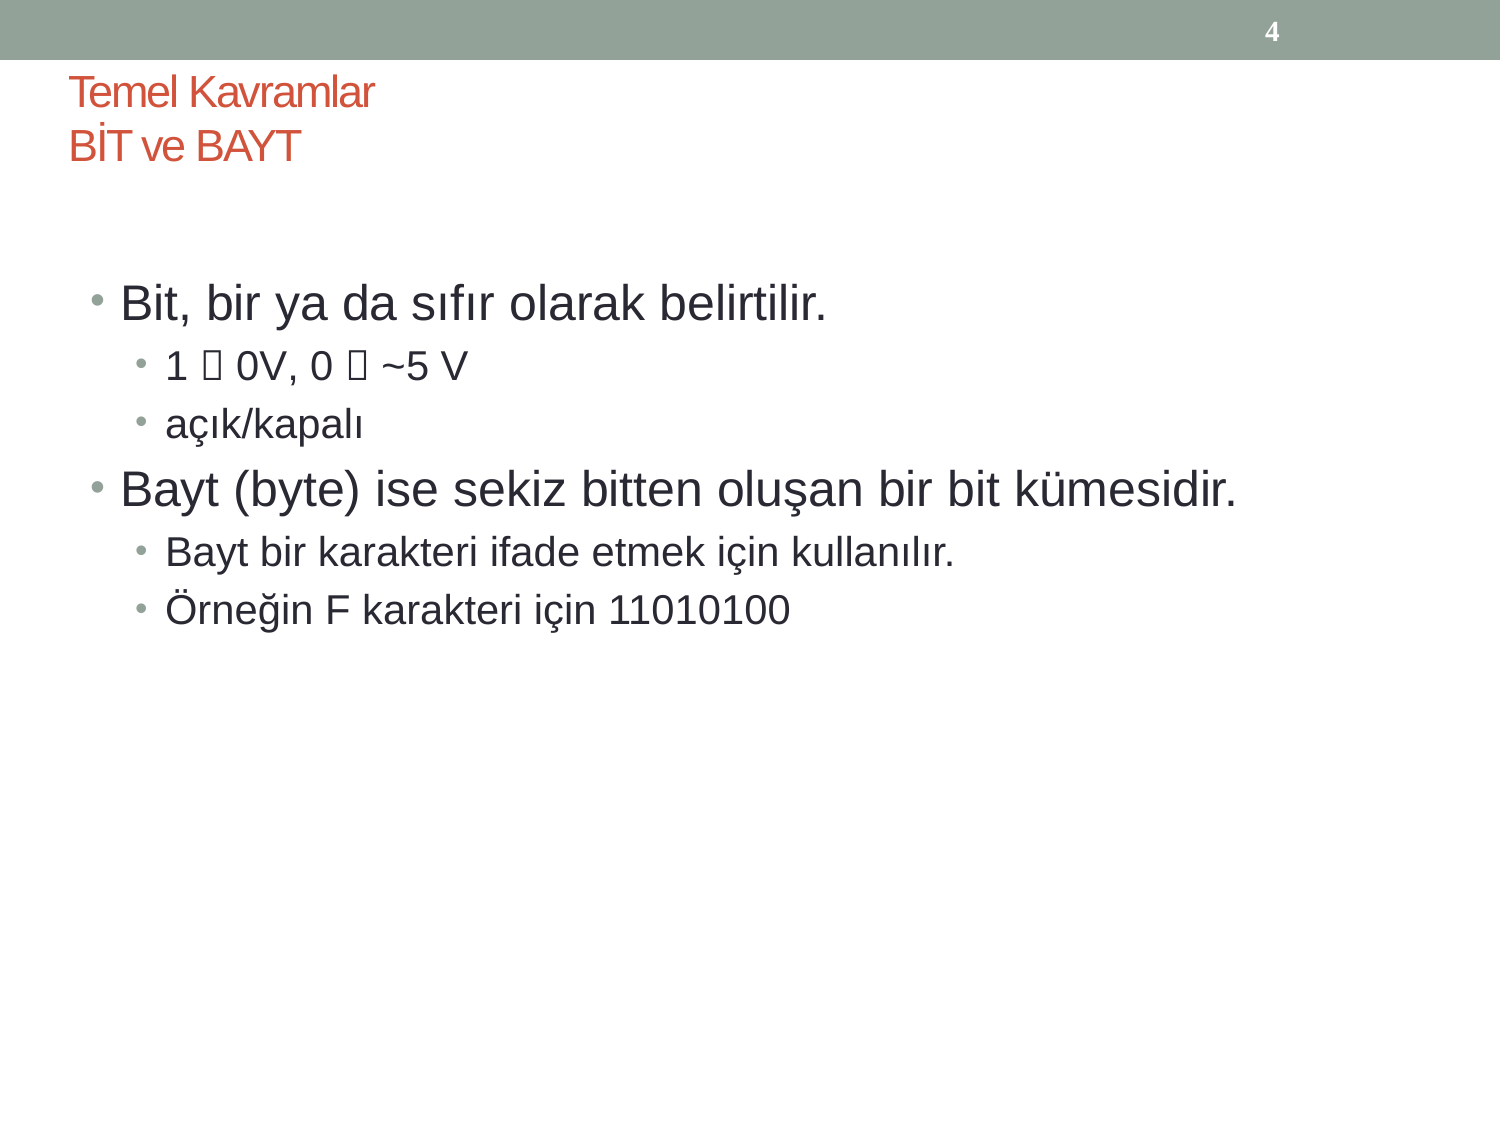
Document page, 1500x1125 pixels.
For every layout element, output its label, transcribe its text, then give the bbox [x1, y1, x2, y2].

slide_number 4 [1250, 3, 1425, 57]
title Temel Kavramlar BİT ve BAYT [53, 54, 1454, 179]
list Bit, bir ya da sıfır olarak belirtilir. 1  0V, 0  ~5 V açık/kapalı Bayt (byte) ise sekiz bitten oluşan bir bit kümesidir. Bayt bir karakteri ifade etmek için kullanılır. Örneğin F karakteri için 11010100 [75, 262, 1425, 1063]
